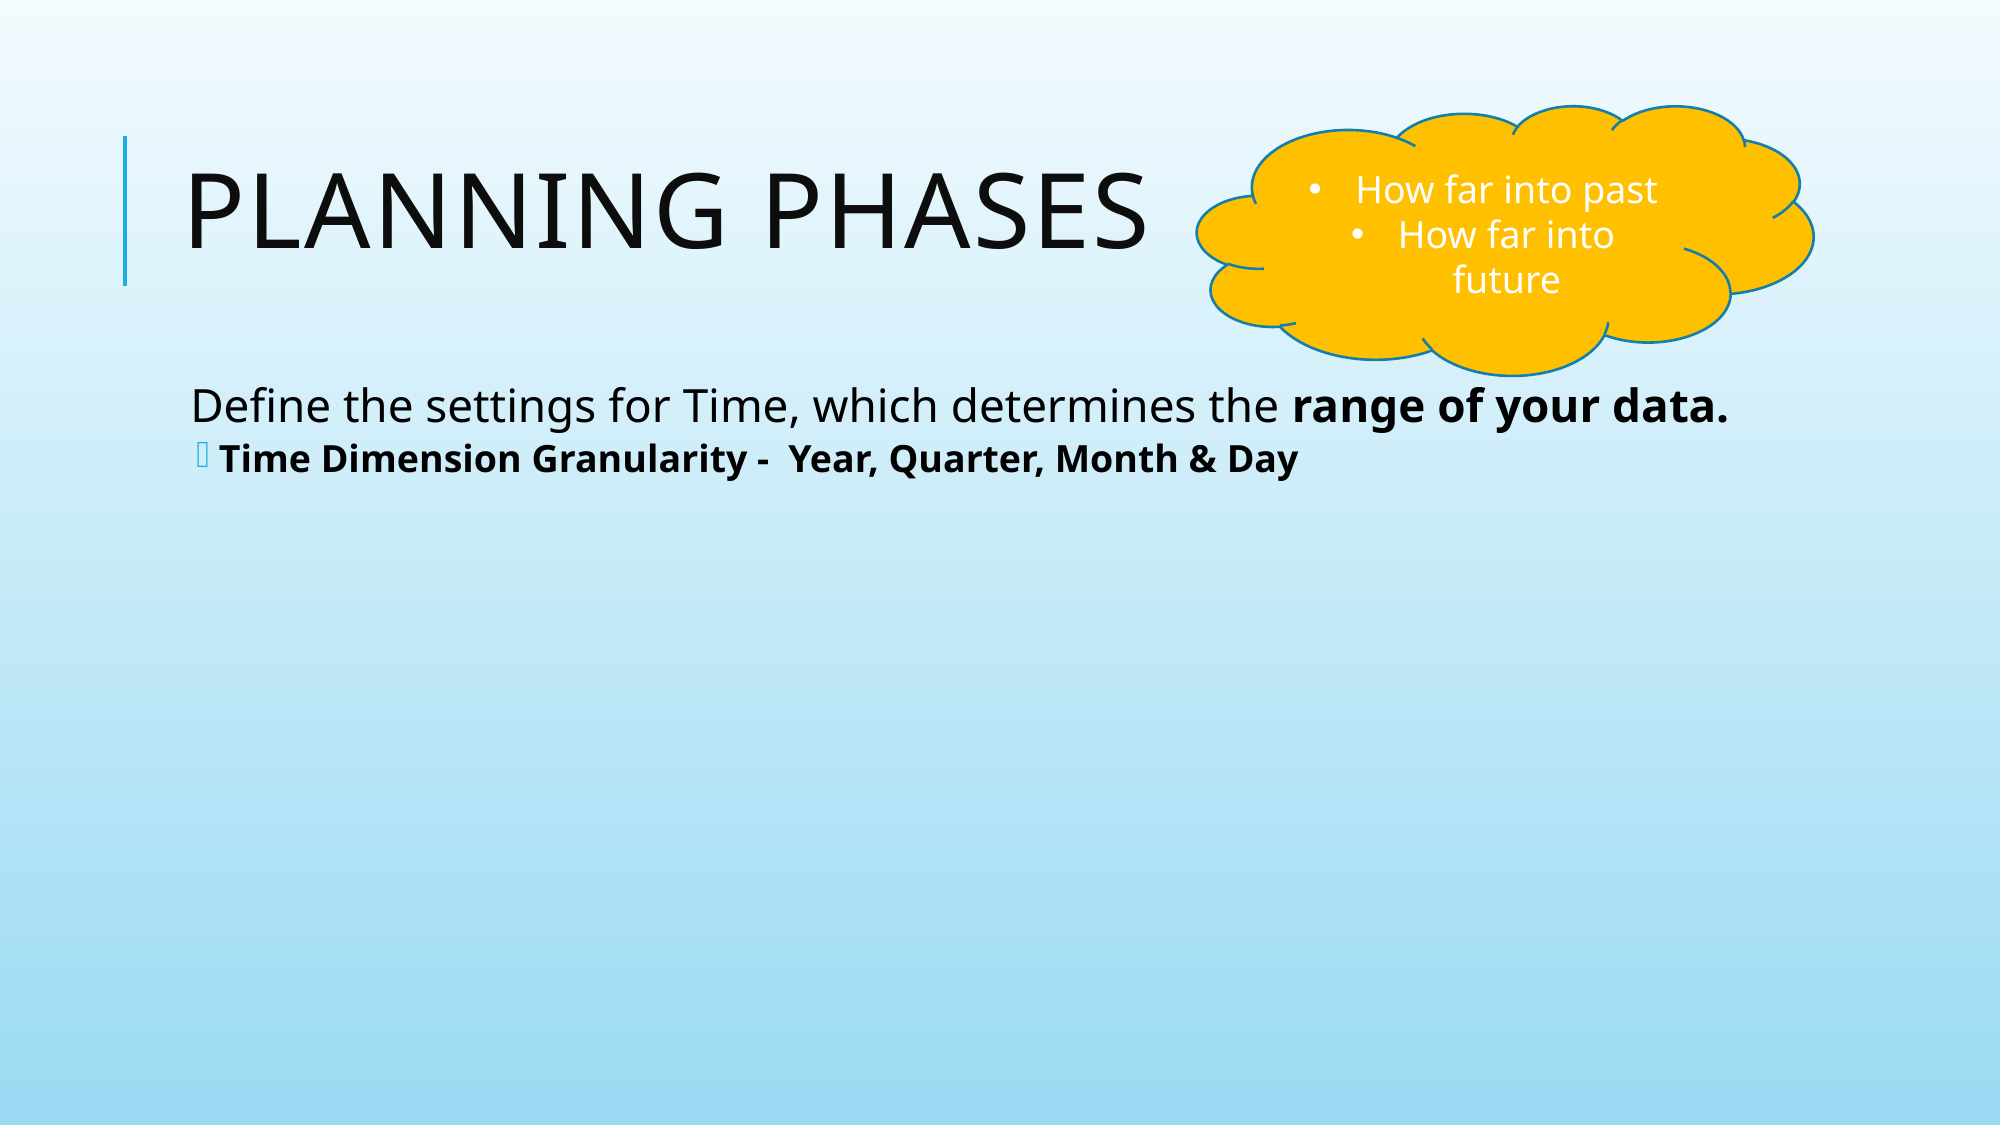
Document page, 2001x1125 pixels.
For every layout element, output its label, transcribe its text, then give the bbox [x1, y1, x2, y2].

list Define the settings for Time, which determines the range of your data. Time Dimension Granularity - Year, Quarter, Month & Day [168, 375, 1763, 1035]
title Planning Phases [168, 96, 1763, 342]
text_box How far into past How far into future [1195, 104, 1815, 378]
